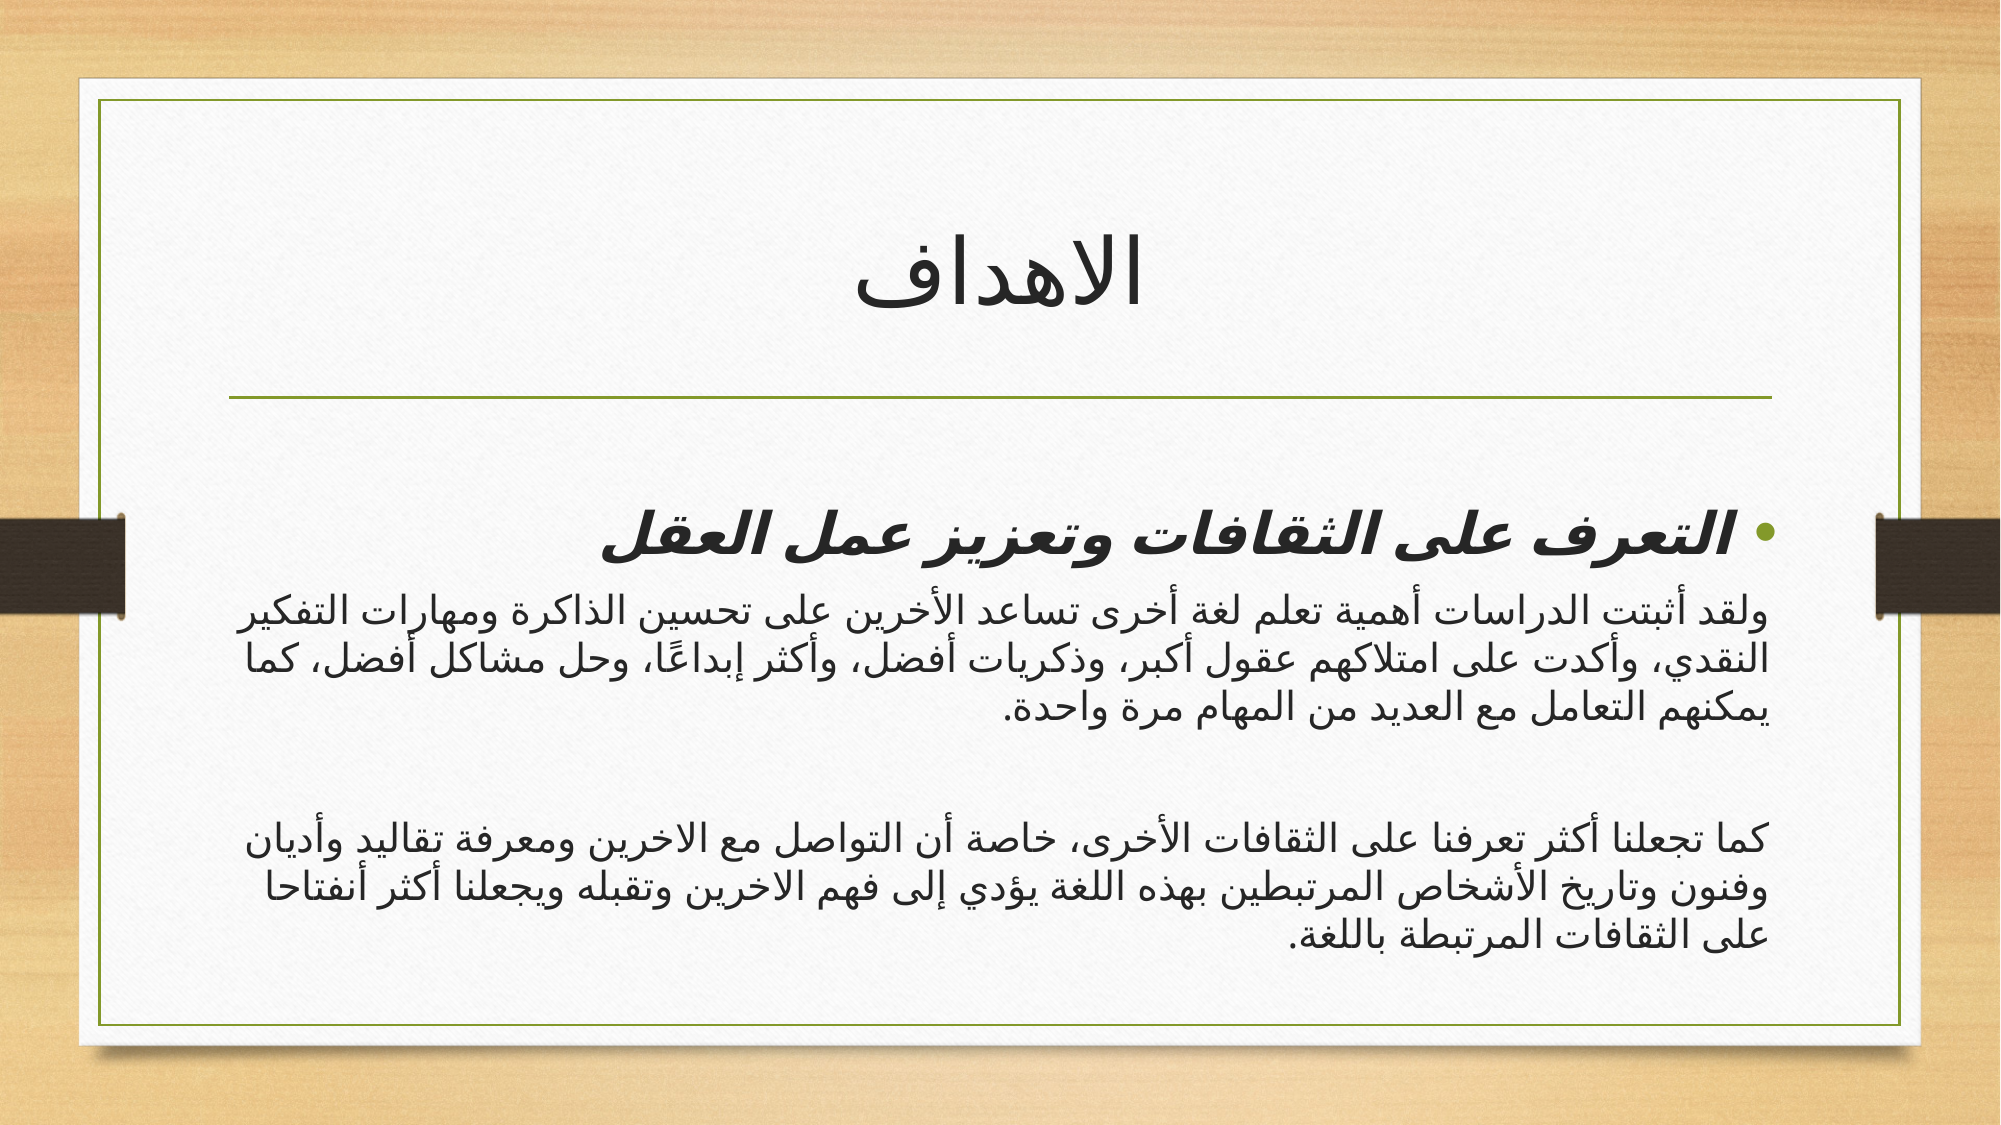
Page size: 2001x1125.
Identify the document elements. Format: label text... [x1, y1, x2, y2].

picture [0, 0, 2001, 1125]
title الاهداف [212, 161, 1788, 375]
list التعرف على الثقافات وتعزيز عمل العقل ولقد أثبتت الدراسات أهمية تعلم لغة أخرى تساعد الأخرين على تحسين الذاكرة ومهارات التفكير النقدي، وأكدت على امتلاكهم عقول أكبر، وذكريات أفضل، وأكثر إبداعًا، وحل مشاكل أفضل، كما يمكنهم التعامل مع العديد من المهام مرة واحدة. كما تجعلنا أكثر تعرفنا على الثقافات الأخرى، خاصة أن التواصل مع الاخرين ومعرفة تقاليد وأديان وفنون وتاريخ الأشخاص المرتبطين بهذه اللغة يؤدي إلى فهم الاخرين وتقبله ويجعلنا أكثر أنفتاحا على الثقافات المرتبطة باللغة. [212, 419, 1788, 964]
